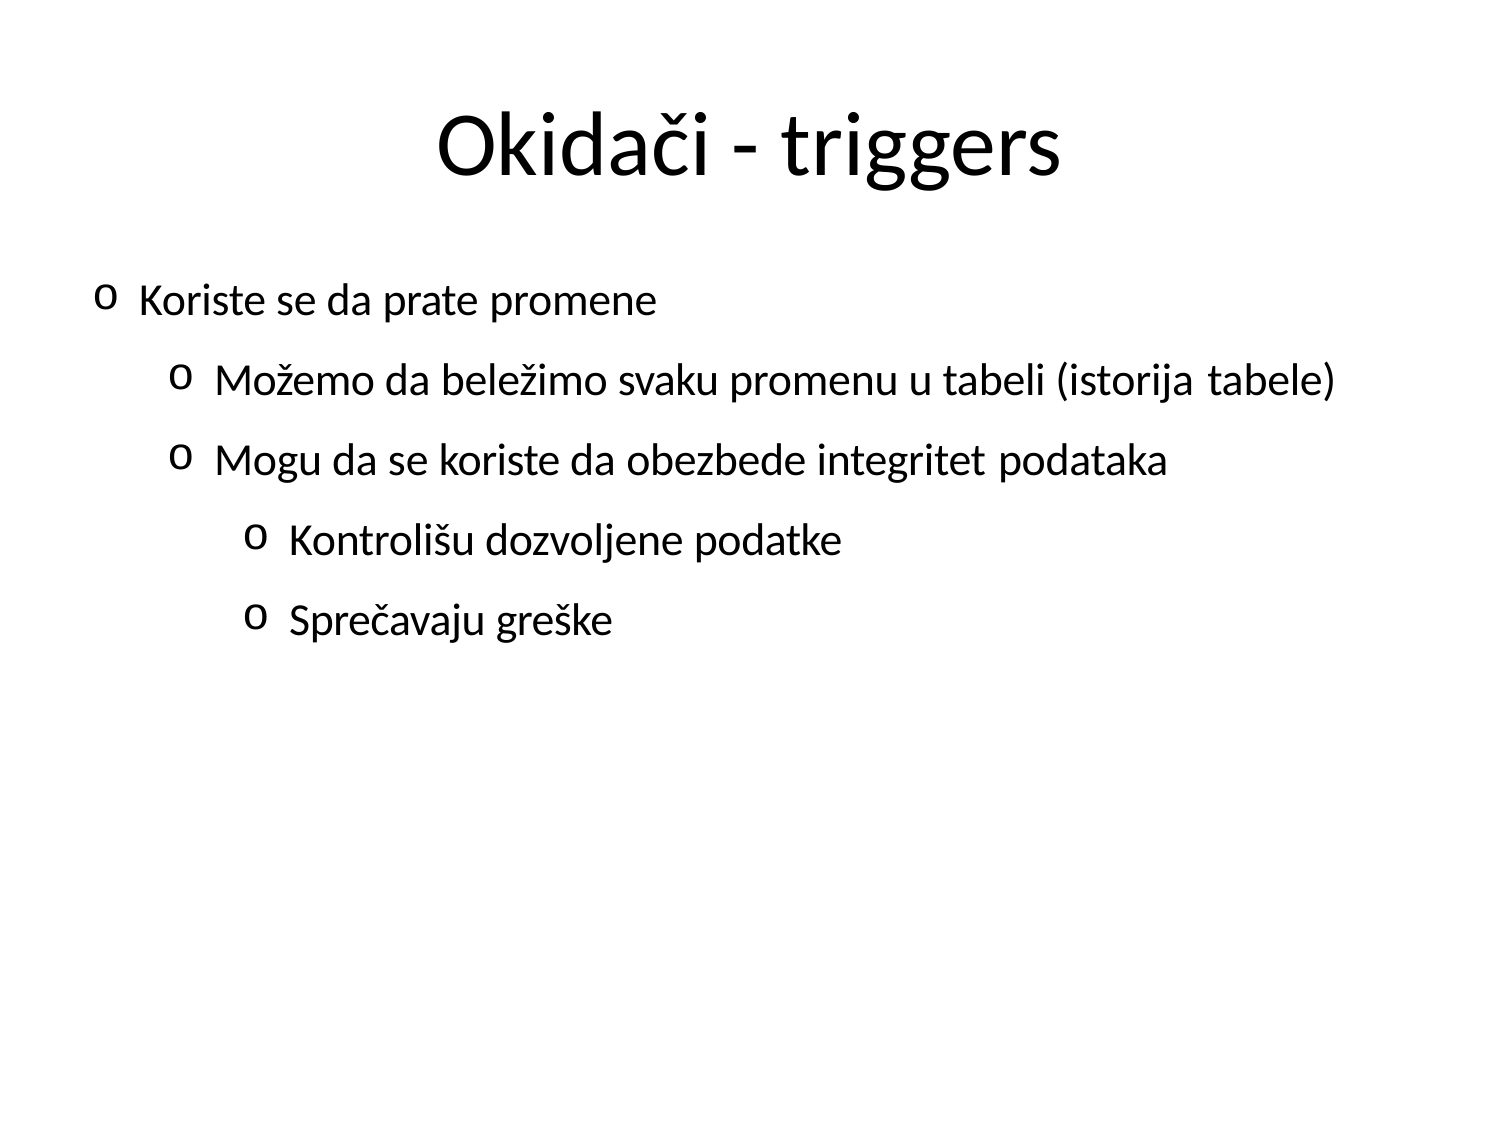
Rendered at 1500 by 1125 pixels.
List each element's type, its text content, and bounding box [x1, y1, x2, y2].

title Okidači - triggers [75, 45, 1425, 233]
list Koriste se da prate promene Možemo da beležimo svaku promenu u tabeli (istorija tabele) Mogu da se koriste da obezbede integritet podataka Kontrolišu dozvoljene podatke Sprečavaju greške [75, 262, 1425, 1005]
